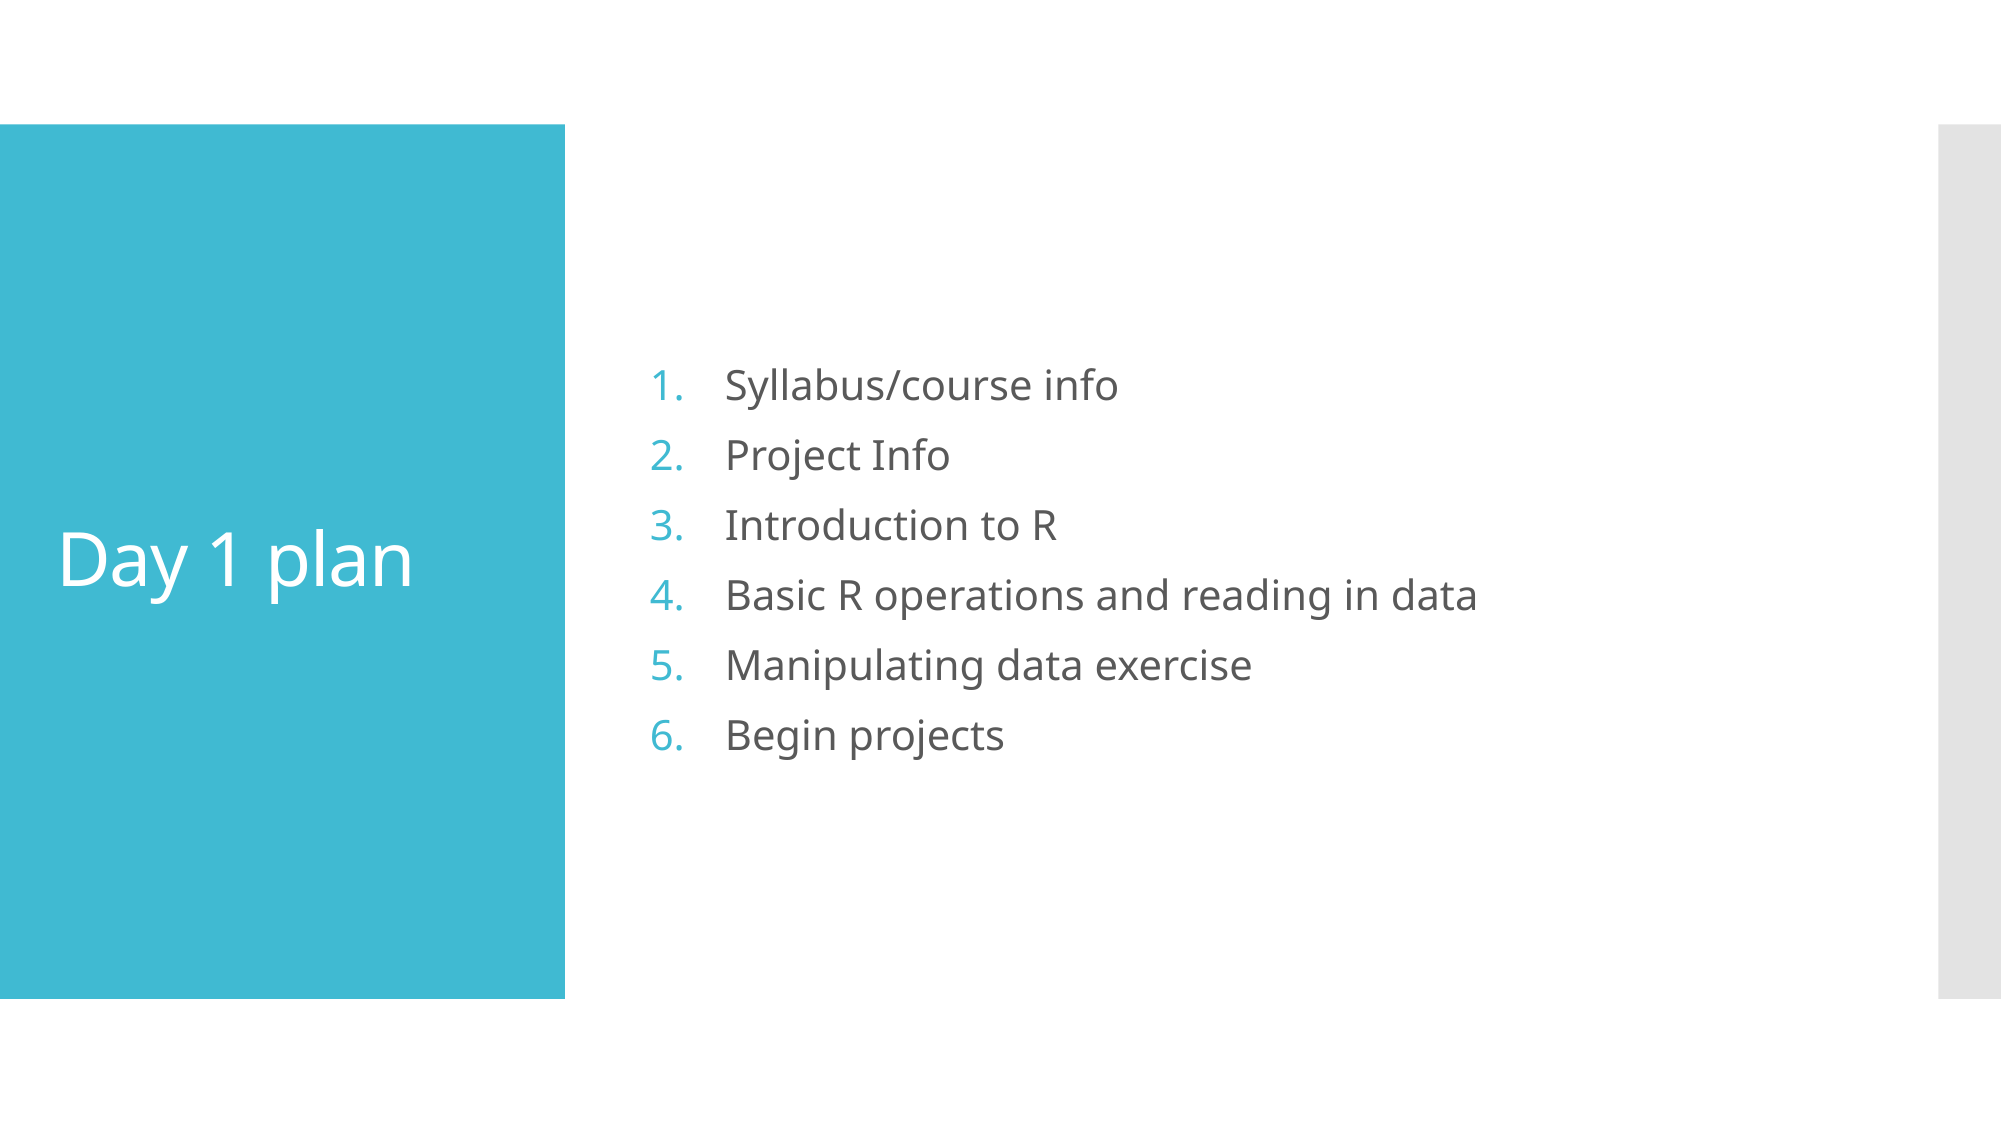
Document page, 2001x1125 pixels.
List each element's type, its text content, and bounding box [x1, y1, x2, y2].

title Day 1 plan [41, 184, 525, 940]
list Syllabus/course info Project Info Introduction to R Basic R operations and reading in data Manipulating data exercise Begin projects [634, 141, 1835, 982]
